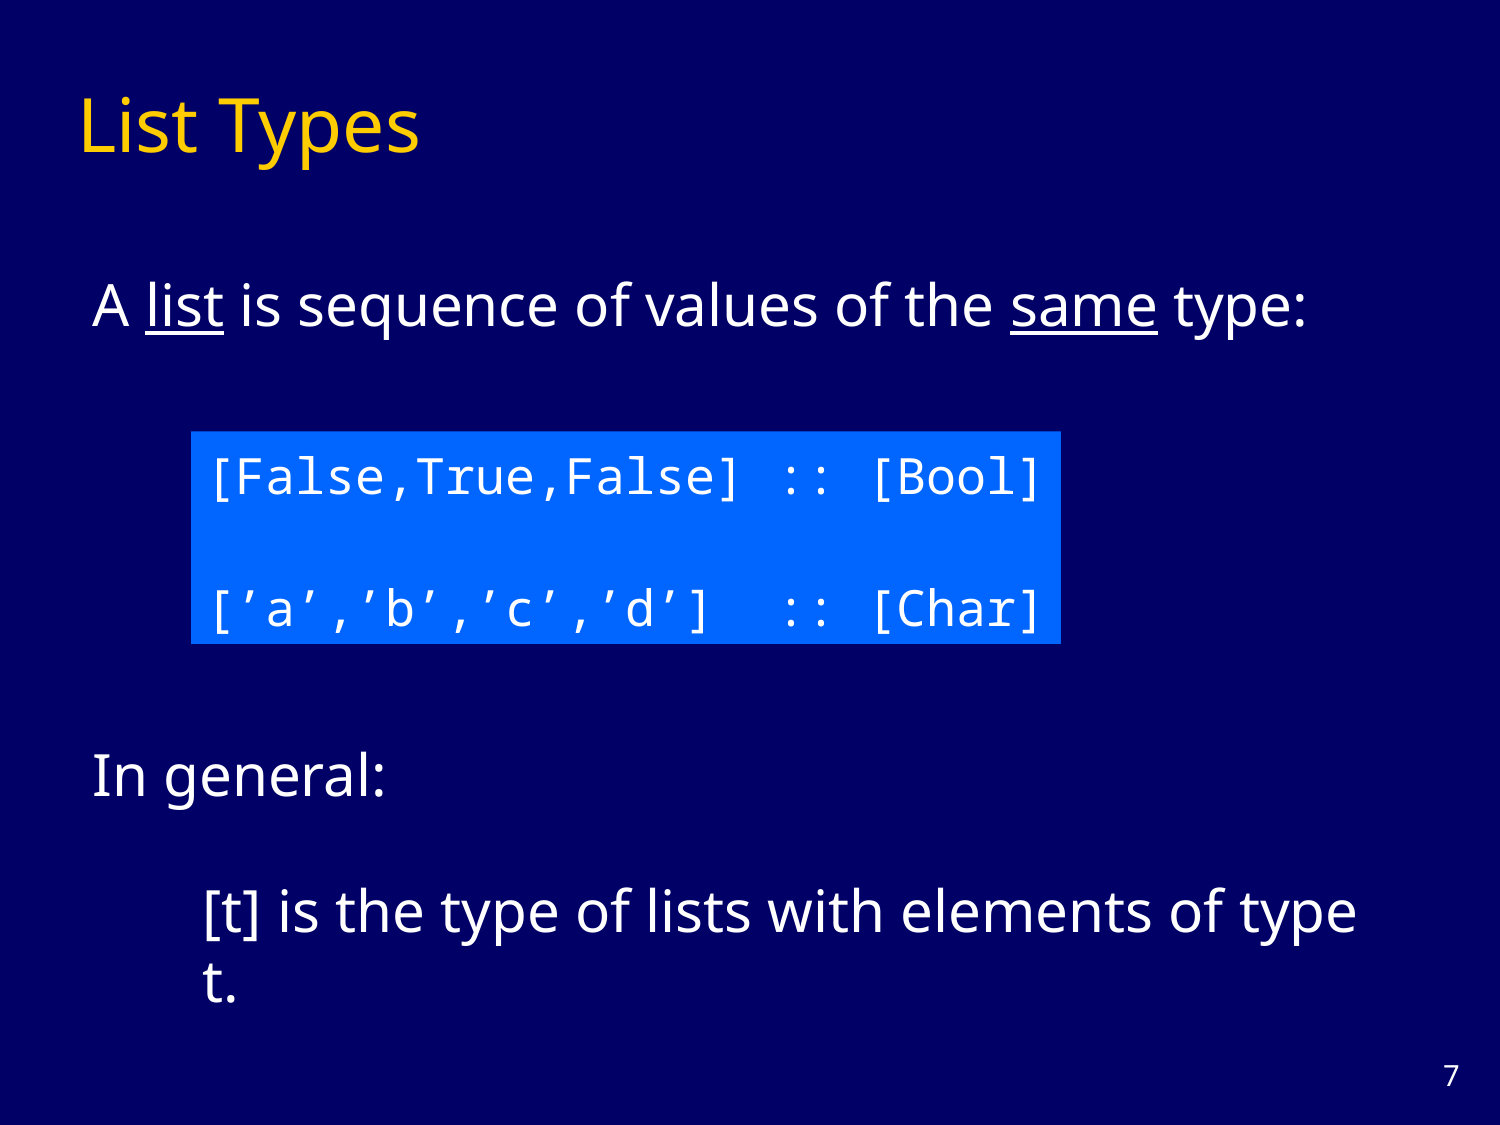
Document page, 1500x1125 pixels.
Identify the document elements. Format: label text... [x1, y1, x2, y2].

text_box A list is sequence of values of the same type: [77, 260, 1377, 345]
text_box [False,True,False] :: [Bool] [’a’,’b’,’c’,’d’] :: [Char] [191, 431, 1061, 644]
text_box [t] is the type of lists with elements of type t. [187, 866, 1400, 1022]
title List Types [62, 62, 1338, 176]
text_box In general: [77, 730, 1428, 816]
slide_number 6 [1374, 1049, 1476, 1101]
